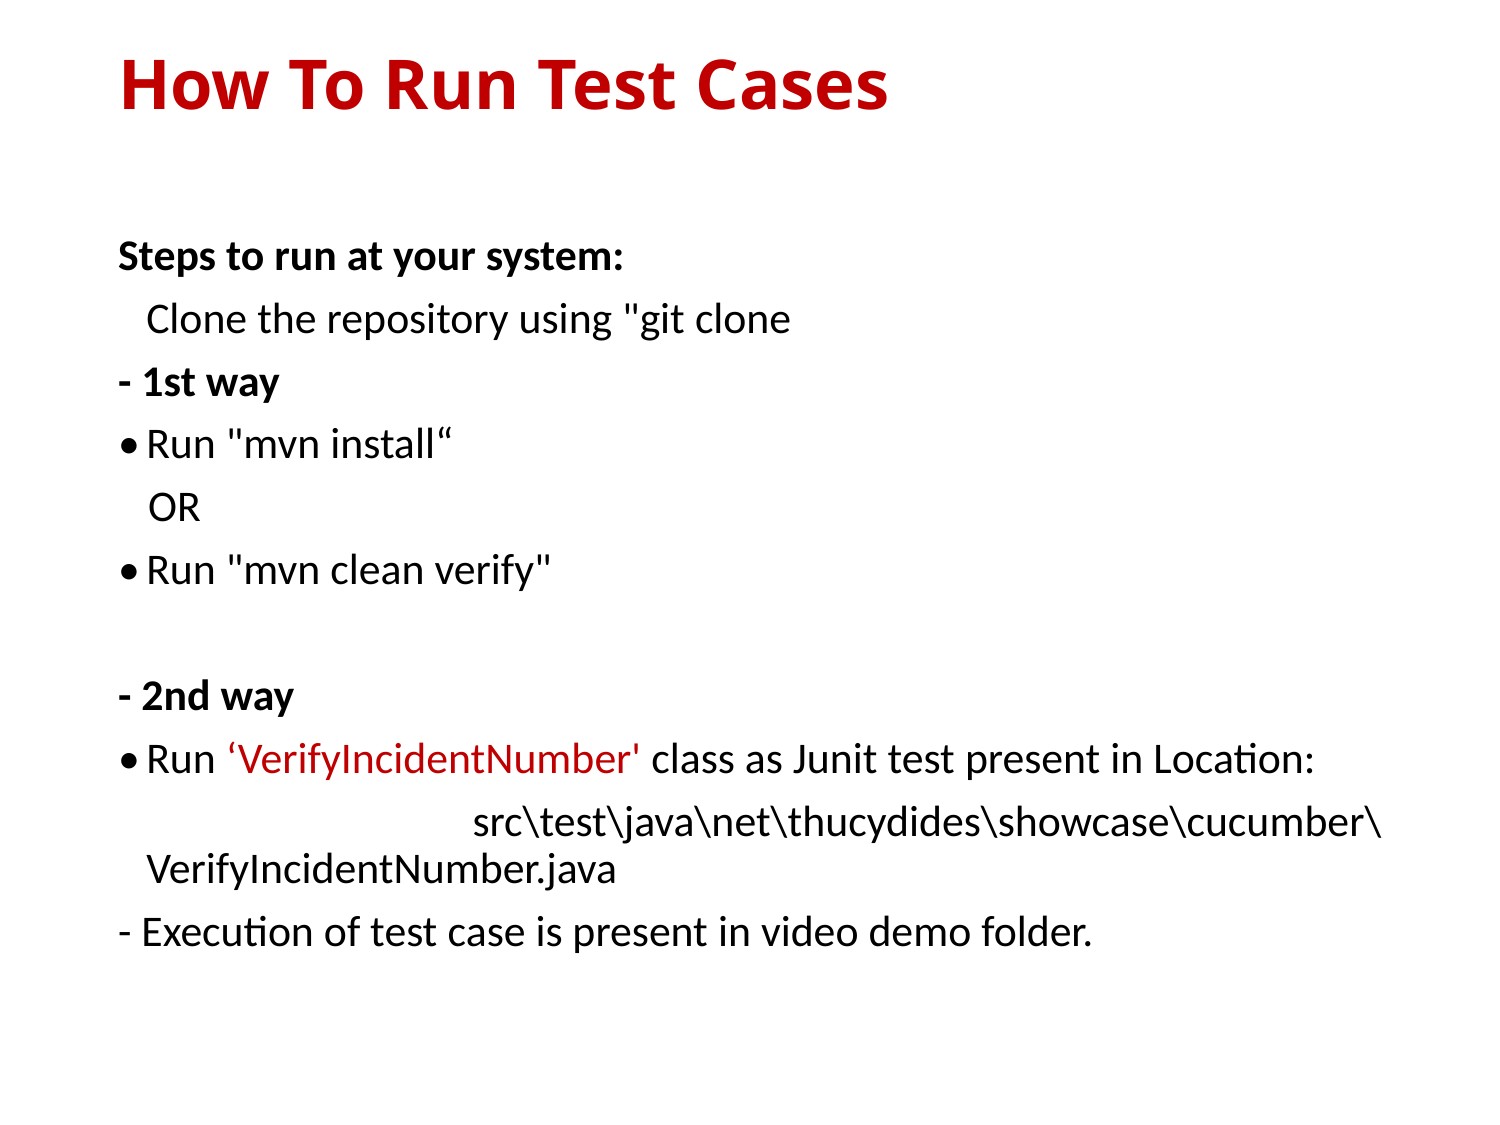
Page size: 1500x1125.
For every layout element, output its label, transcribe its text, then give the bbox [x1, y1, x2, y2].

list Steps to run at your system: Clone the repository using "git clone - 1st way • Run "mvn install“ OR • Run "mvn clean verify" - 2nd way • Run ‘VerifyIncidentNumber' class as Junit test present in Location: src\test\java\net\thucydides\showcase\cucumber\VerifyIncidentNumber.java - Execution of test case is present in video demo folder. [103, 224, 1397, 1014]
title How To Run Test Cases [103, 0, 1397, 175]
